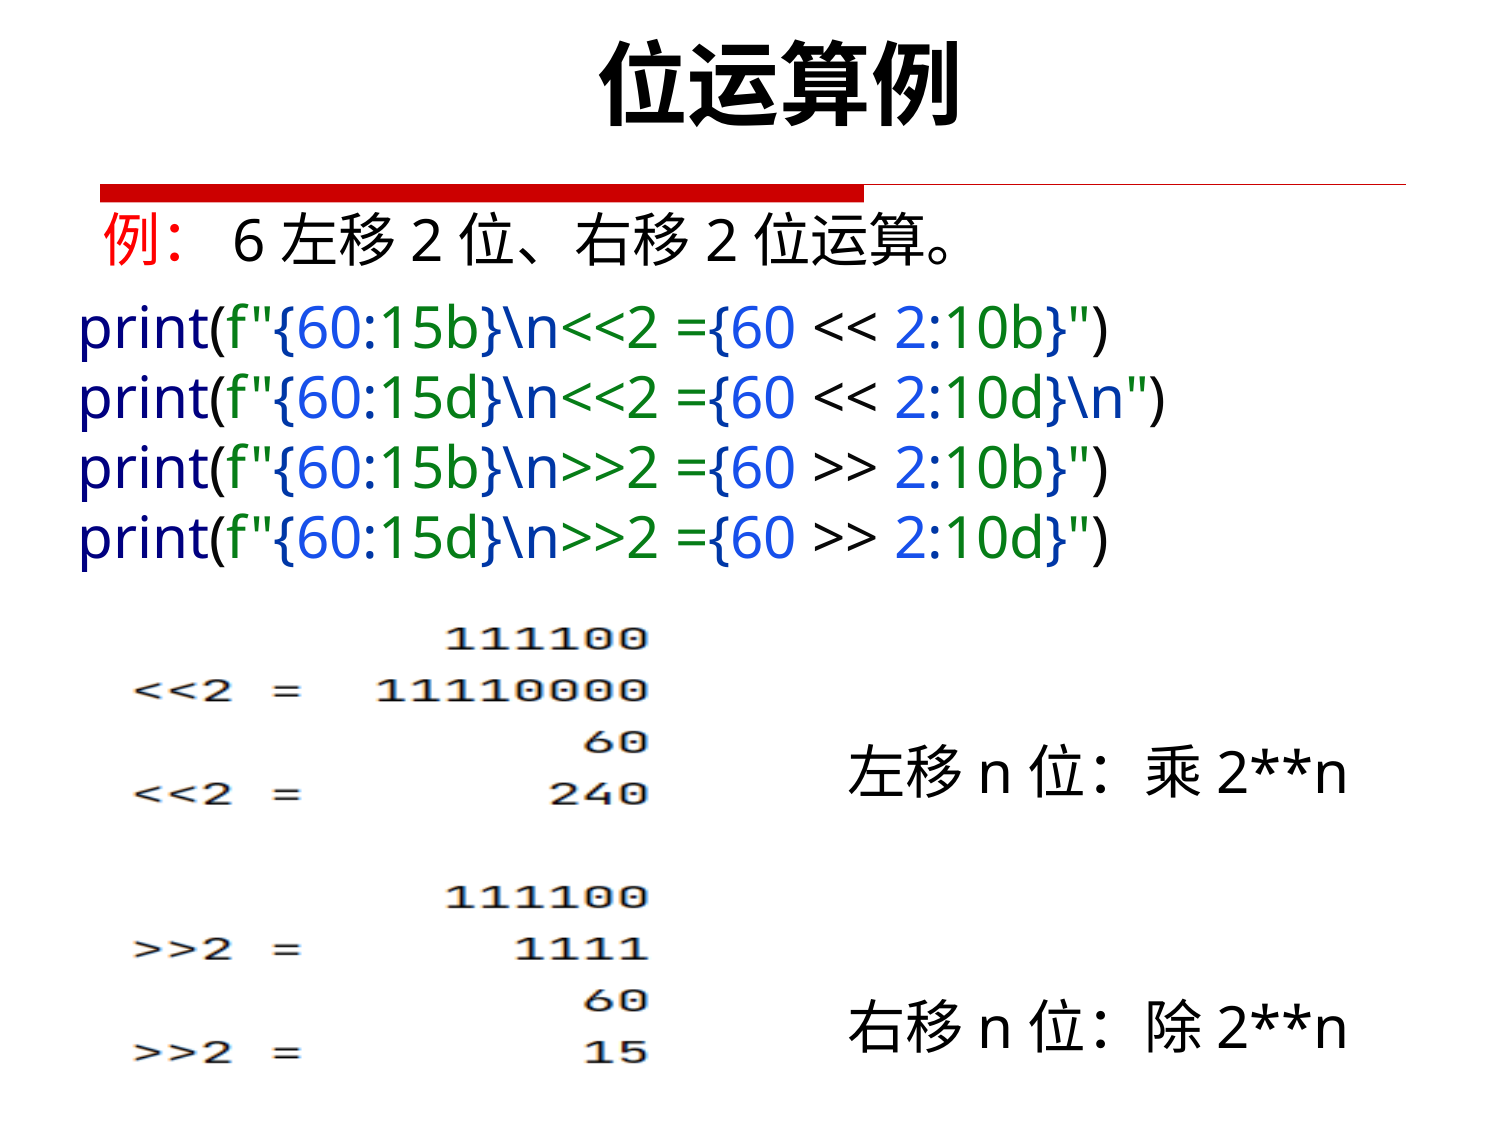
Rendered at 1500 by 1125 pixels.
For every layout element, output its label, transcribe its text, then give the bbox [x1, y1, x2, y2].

picture [87, 606, 751, 1105]
text_box print(f"{60:15b}\n<<2 ={60 << 2:10b}") print(f"{60:15d}\n<<2 ={60 << 2:10d}\n") print(f"{60:15b}\n>>2 ={60 >> 2:10b}") print(f"{60:15d}\n>>2 ={60 >> 2:10d}") [62, 282, 1182, 578]
text_box 例：6左移2位、右移2位运算。 [87, 195, 1411, 281]
text_box 左移n位：乘2**n [832, 727, 1389, 813]
text_box 右移n位：除2**n [832, 982, 1389, 1068]
text_box 位运算例 [242, 19, 1317, 144]
